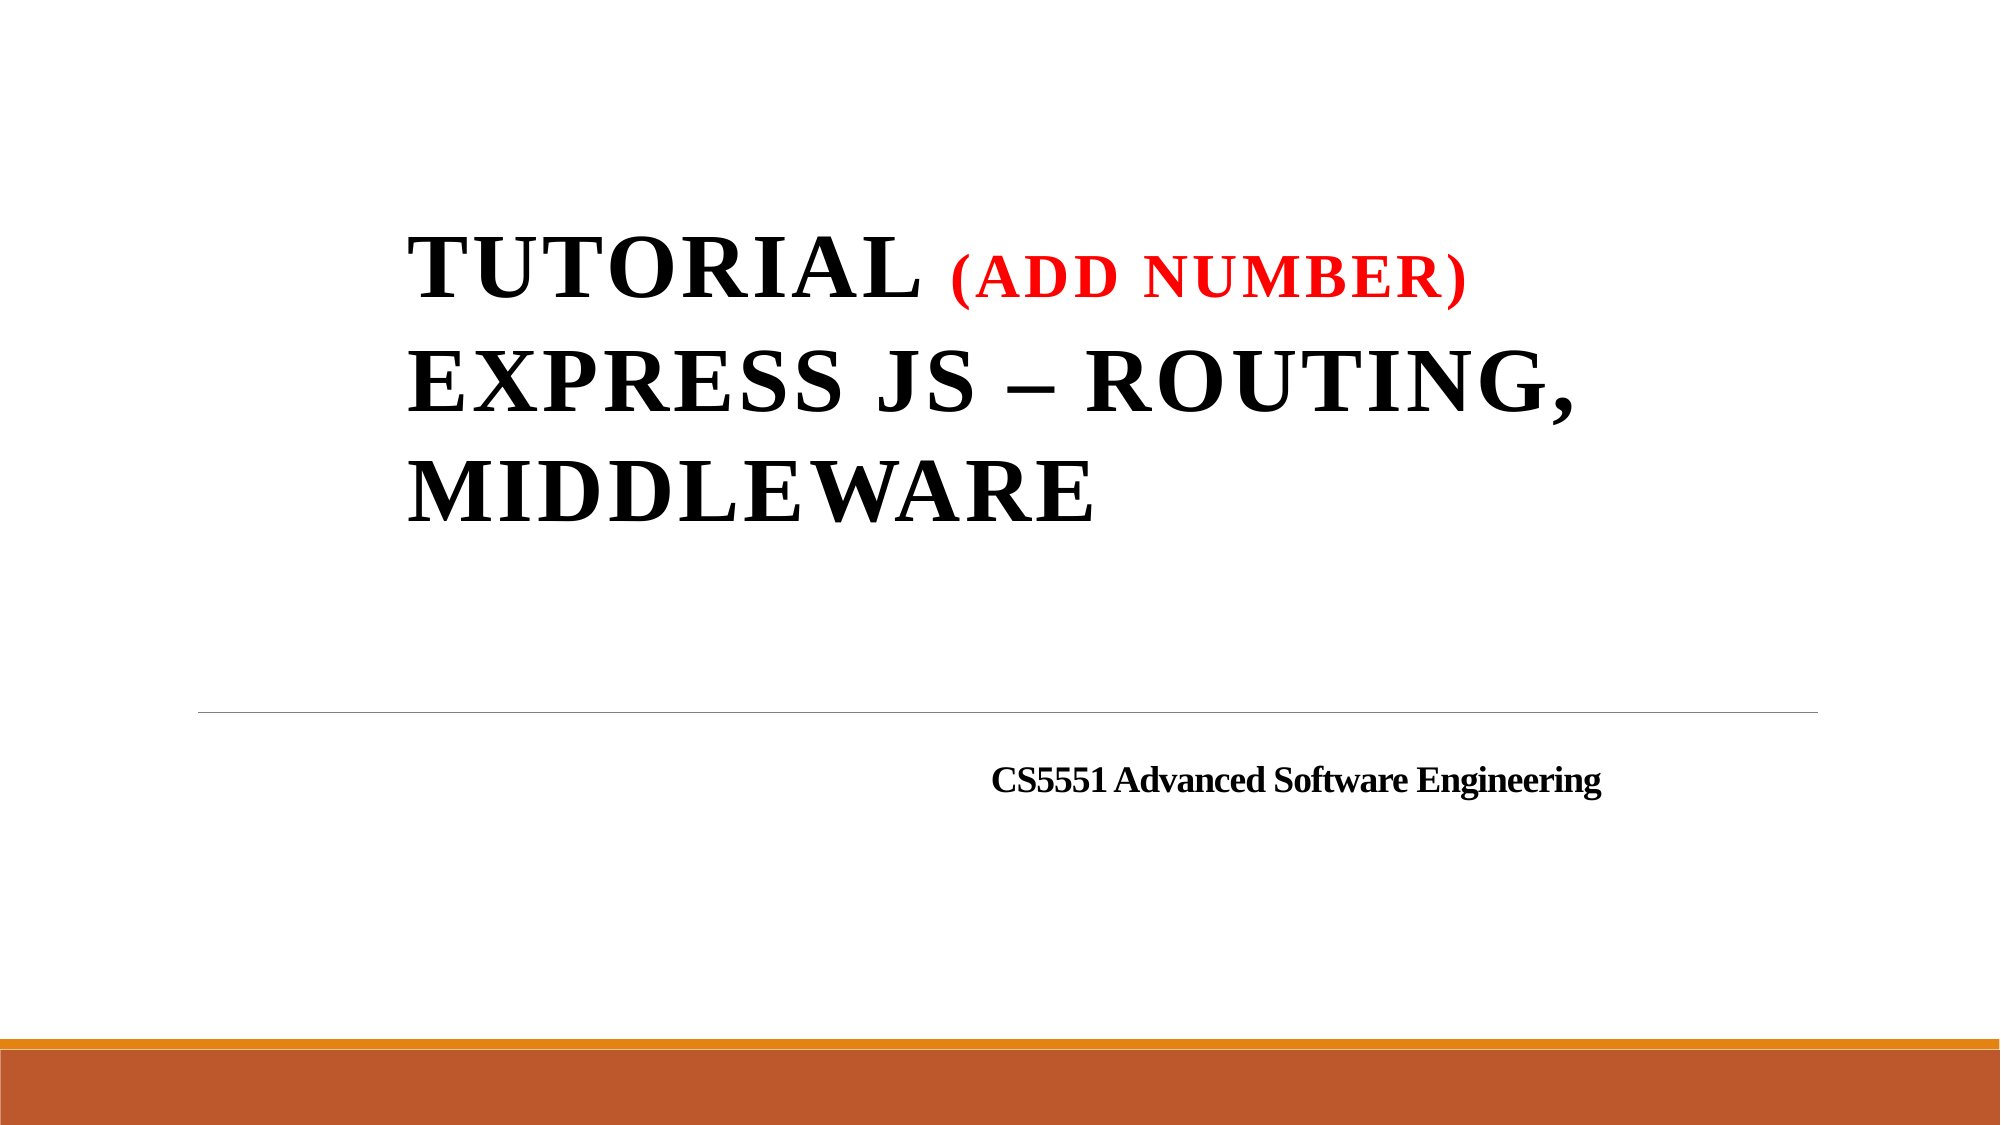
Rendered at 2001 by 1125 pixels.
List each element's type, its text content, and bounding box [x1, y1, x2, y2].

subtitle Tutorial (Add number) Express Js – Routing, Middleware [392, 198, 1650, 647]
title CS5551 Advanced Software Engineering [565, 718, 1617, 838]
